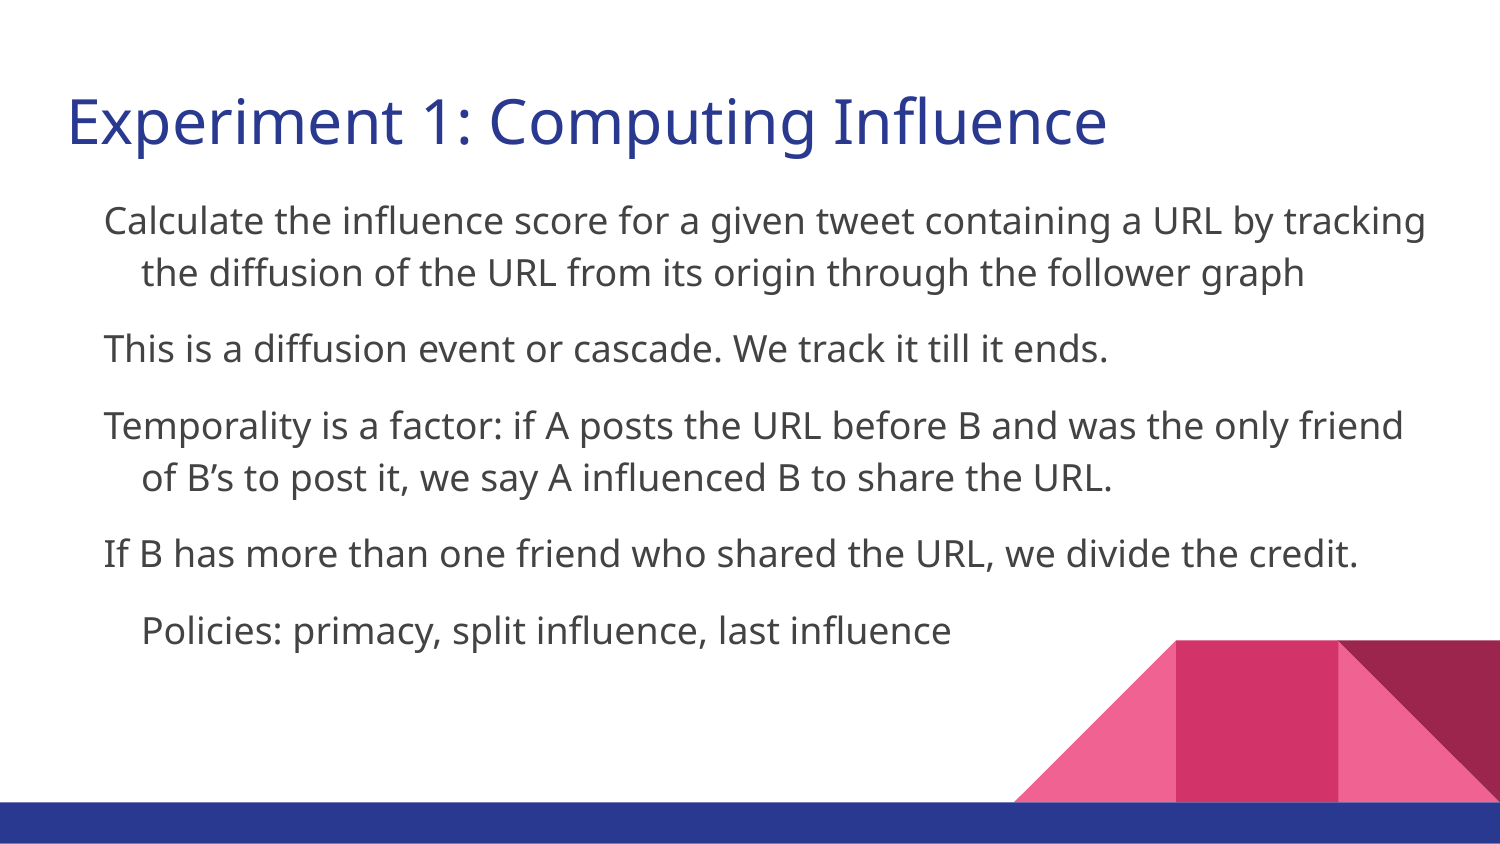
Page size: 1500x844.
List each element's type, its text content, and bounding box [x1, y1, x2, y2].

title Experiment 1: Computing Influence [51, 67, 1449, 167]
list Calculate the influence score for a given tweet containing a URL by tracking the diffusion of the URL from its origin through the follower graph This is a diffusion event or cascade. We track it till it ends. Temporality is a factor: if A posts the URL before B and was the only friend of B’s to post it, we say A influenced B to share the URL. If B has more than one friend who shared the URL, we divide the credit. Policies: primacy, split influence, last influence [51, 174, 1449, 750]
